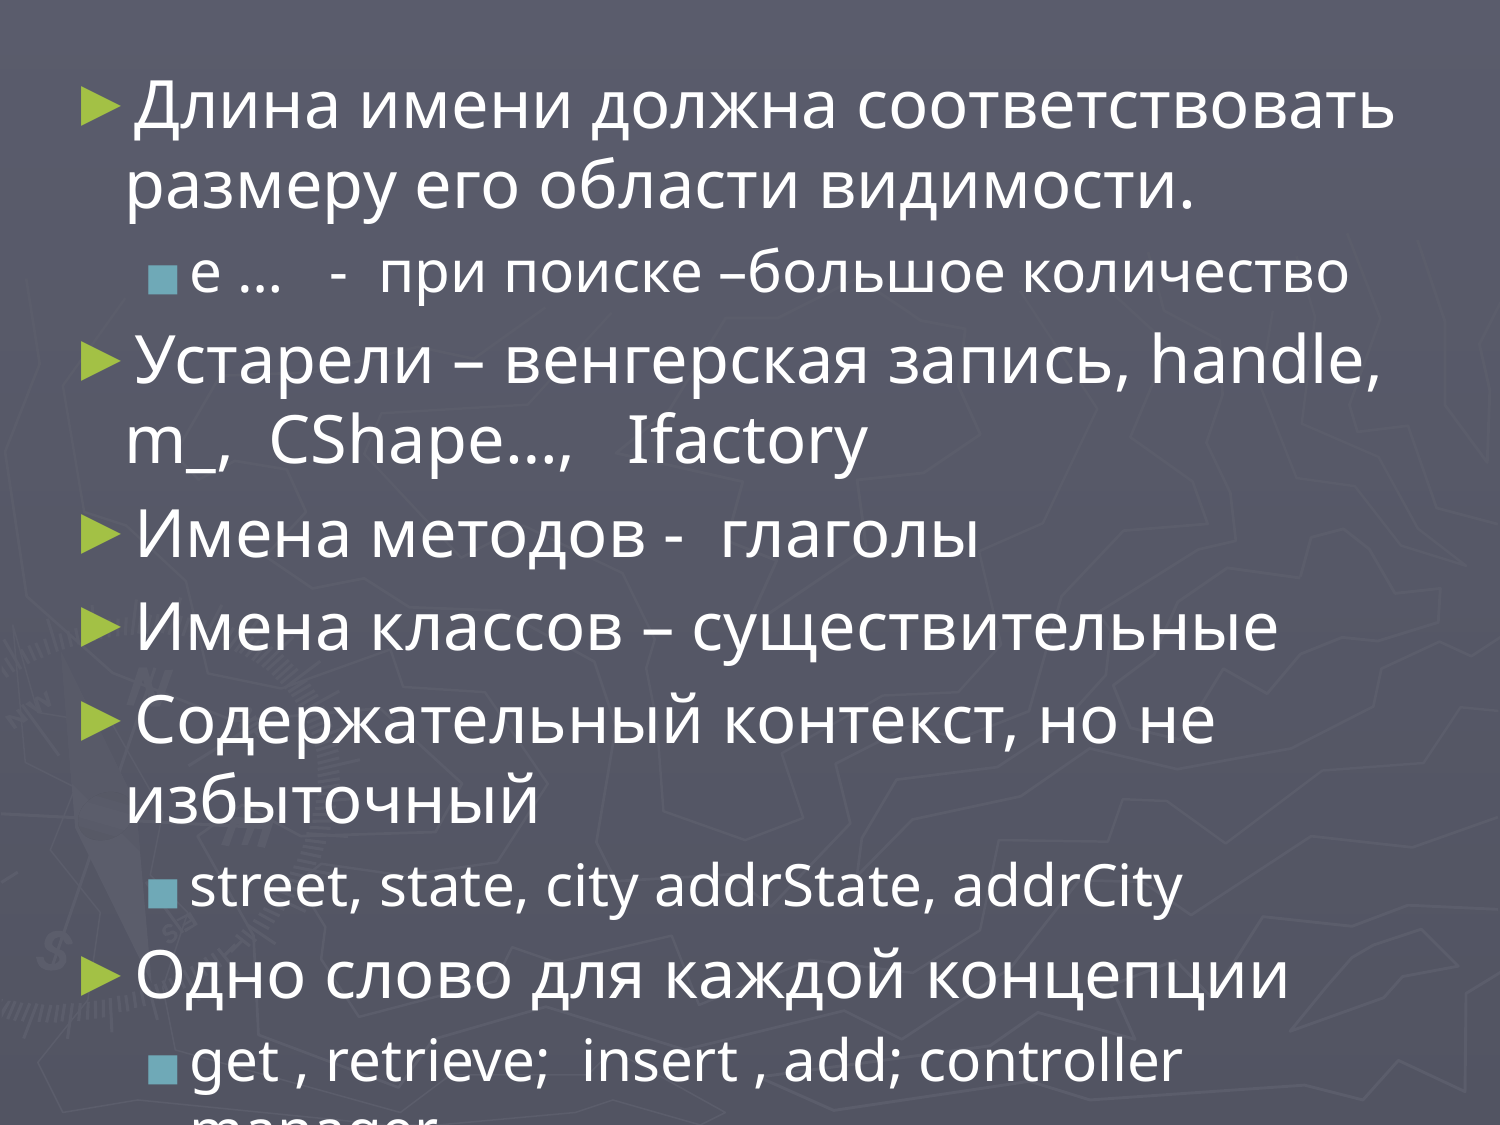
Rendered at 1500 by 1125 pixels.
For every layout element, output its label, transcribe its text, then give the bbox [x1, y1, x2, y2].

list Длина имени должна соответствовать размеру его области видимости. e … - при поиске –большое количество Устарели – венгерская запись, handle, m_, CShape…, Ifactory Имена методов - глаголы Имена классов – существительные Cодержательный контекст, но не избыточный street, state, city addrState, addrCity Одно слово для каждой концепции get , retrieve; insert , add; controller manager [53, 54, 1455, 793]
